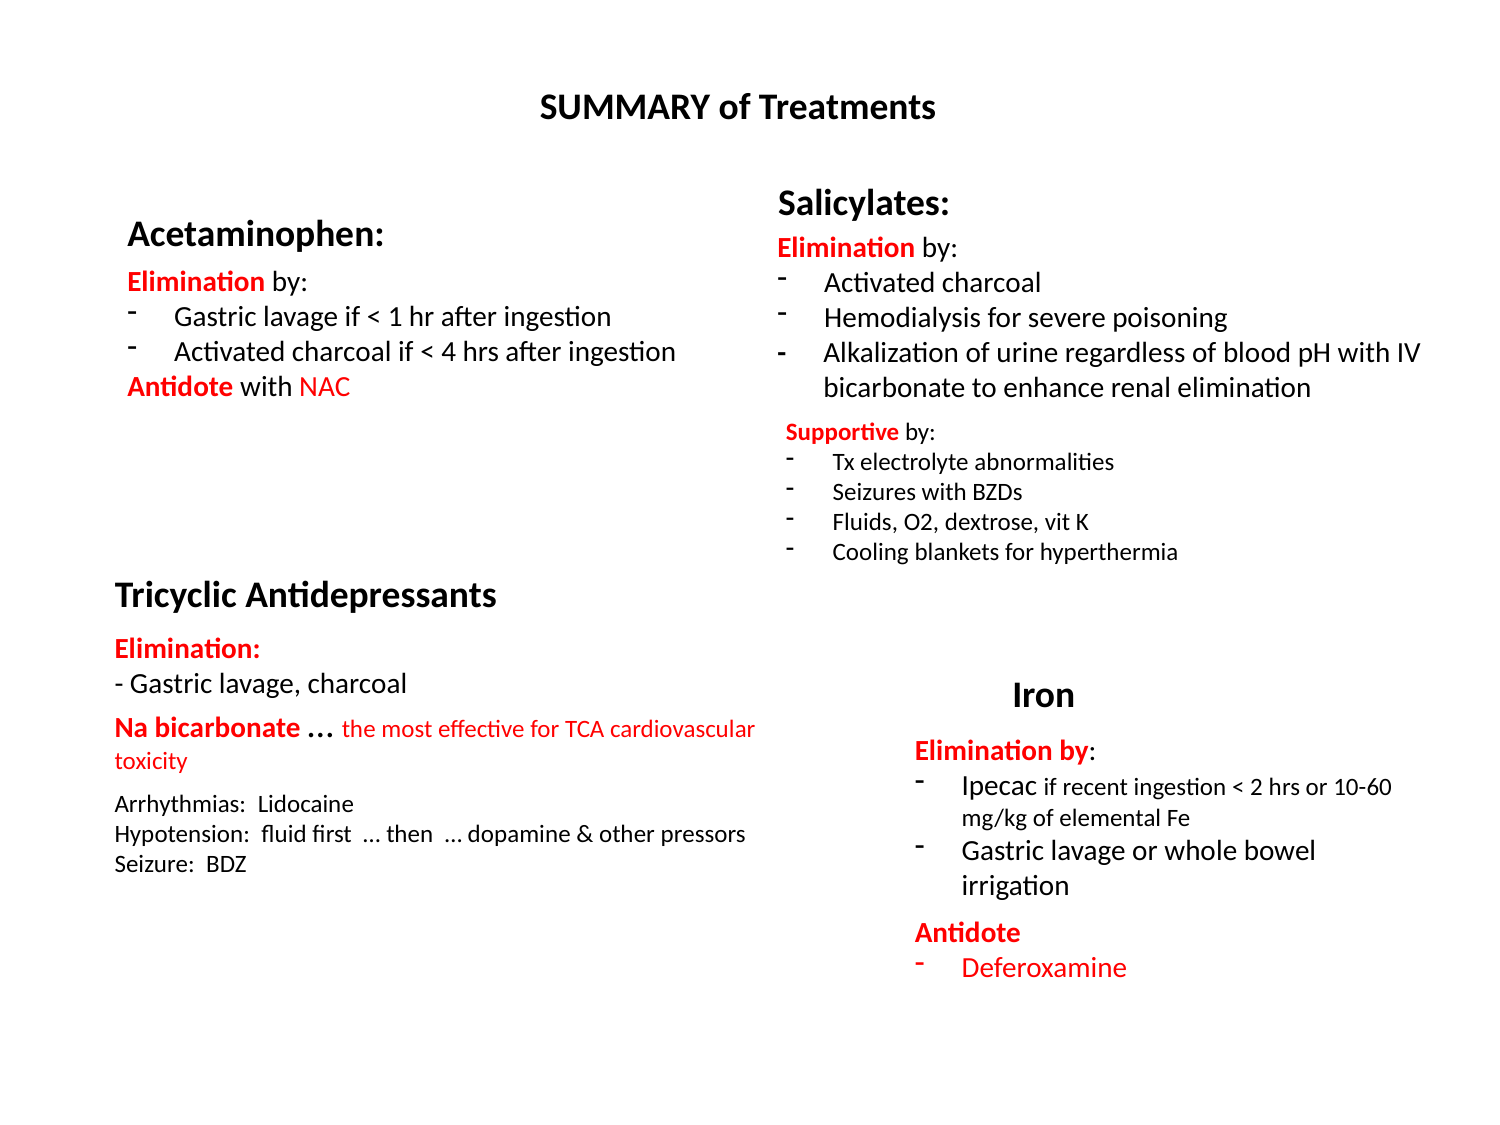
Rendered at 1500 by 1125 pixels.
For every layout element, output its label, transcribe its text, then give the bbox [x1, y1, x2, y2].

text_box Acetaminophen: [112, 201, 400, 254]
text_box Elimination by: Gastric lavage if < 1 hr after ingestion Activated charcoal if < 4 hrs after ingestion Antidote with NAC [112, 254, 713, 410]
text_box Iron [997, 662, 1093, 722]
text_box Elimination by: Activated charcoal Hemodialysis for severe poisoning - Alkalization of urine regardless of blood pH with IV bicarbonate to enhance renal elimination [762, 220, 1450, 411]
text_box Elimination: - Gastric lavage, charcoal Na bicarbonate … the most effective for TCA cardiovascular toxicity Arrhythmias: Lidocaine Hypotension: fluid first … then … dopamine & other pressors Seizure: BDZ [99, 622, 775, 885]
text_box Supportive by: Tx electrolyte abnormalities Seizures with BZDs Fluids, O2, dextrose, vit K Cooling blankets for hyperthermia [771, 408, 1209, 573]
text_box Salicylates: [763, 170, 976, 220]
text_box SUMMARY of Treatments [524, 74, 963, 135]
text_box Elimination by: Ipecac if recent ingestion < 2 hrs or 10-60 mg/kg of elemental Fe Gastric lavage or whole bowel irrigation Antidote Deferoxamine [899, 723, 1440, 991]
text_box Tricyclic Antidepressants [99, 562, 513, 622]
